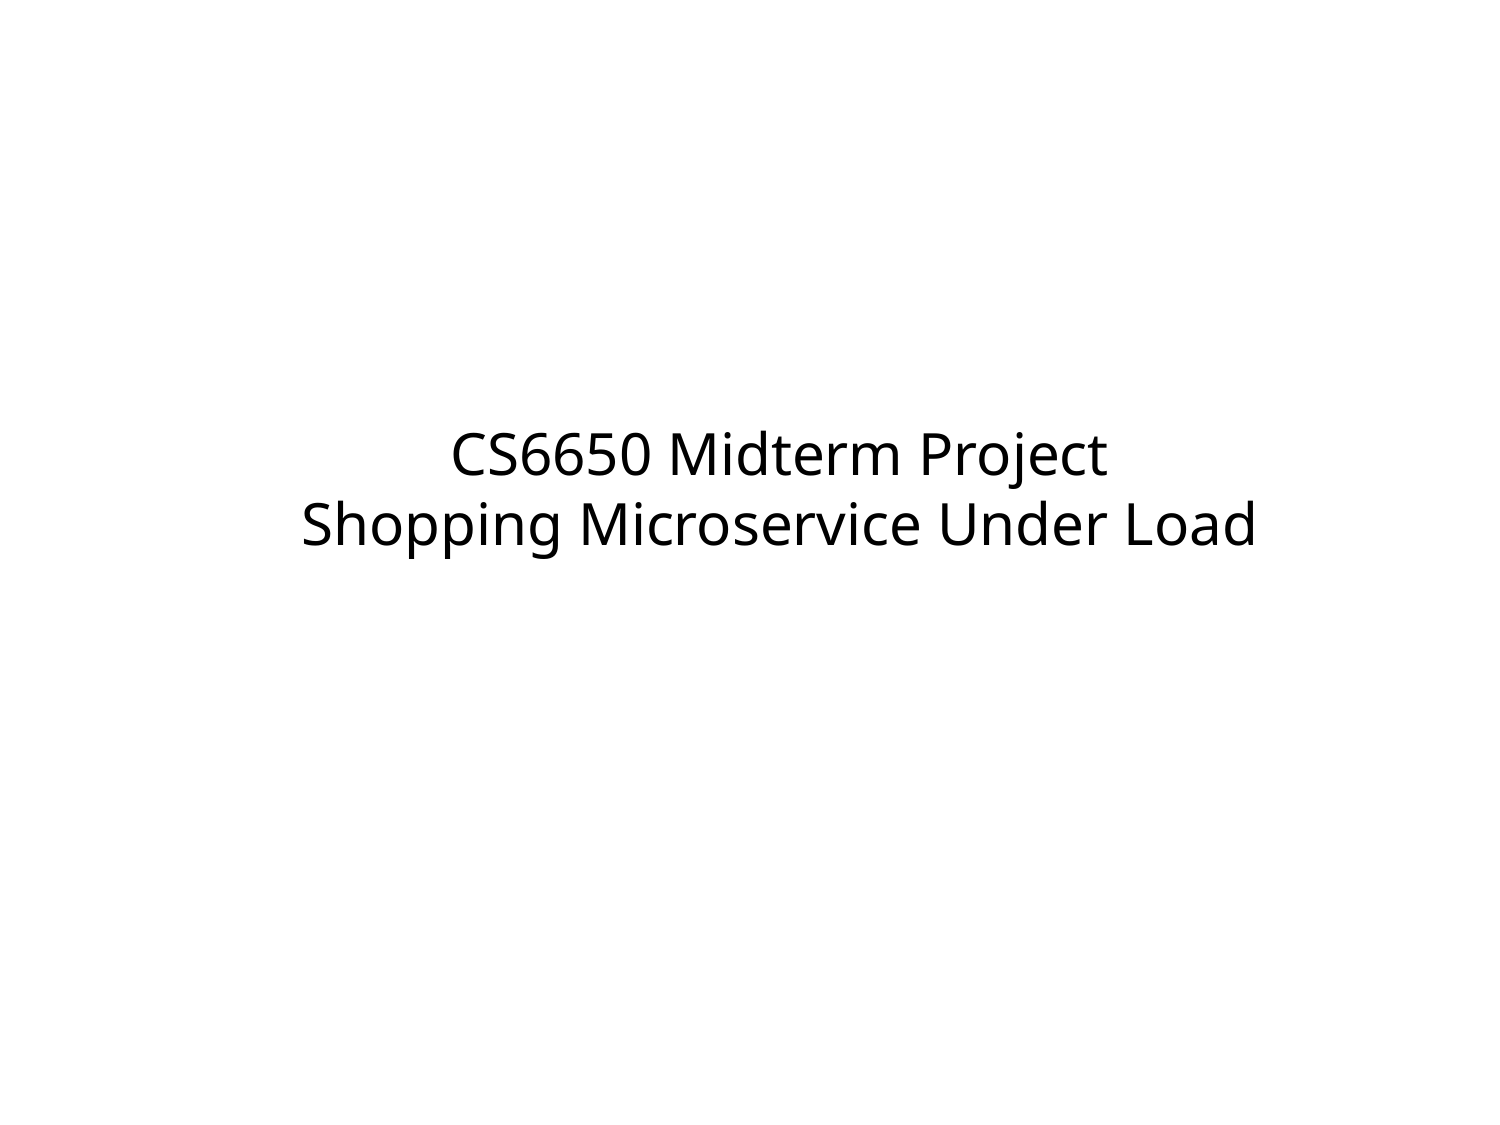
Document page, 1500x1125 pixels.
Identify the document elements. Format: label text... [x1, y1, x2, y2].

title CS6650 Midterm Project Shopping Microservice Under Load [59, 358, 1500, 617]
